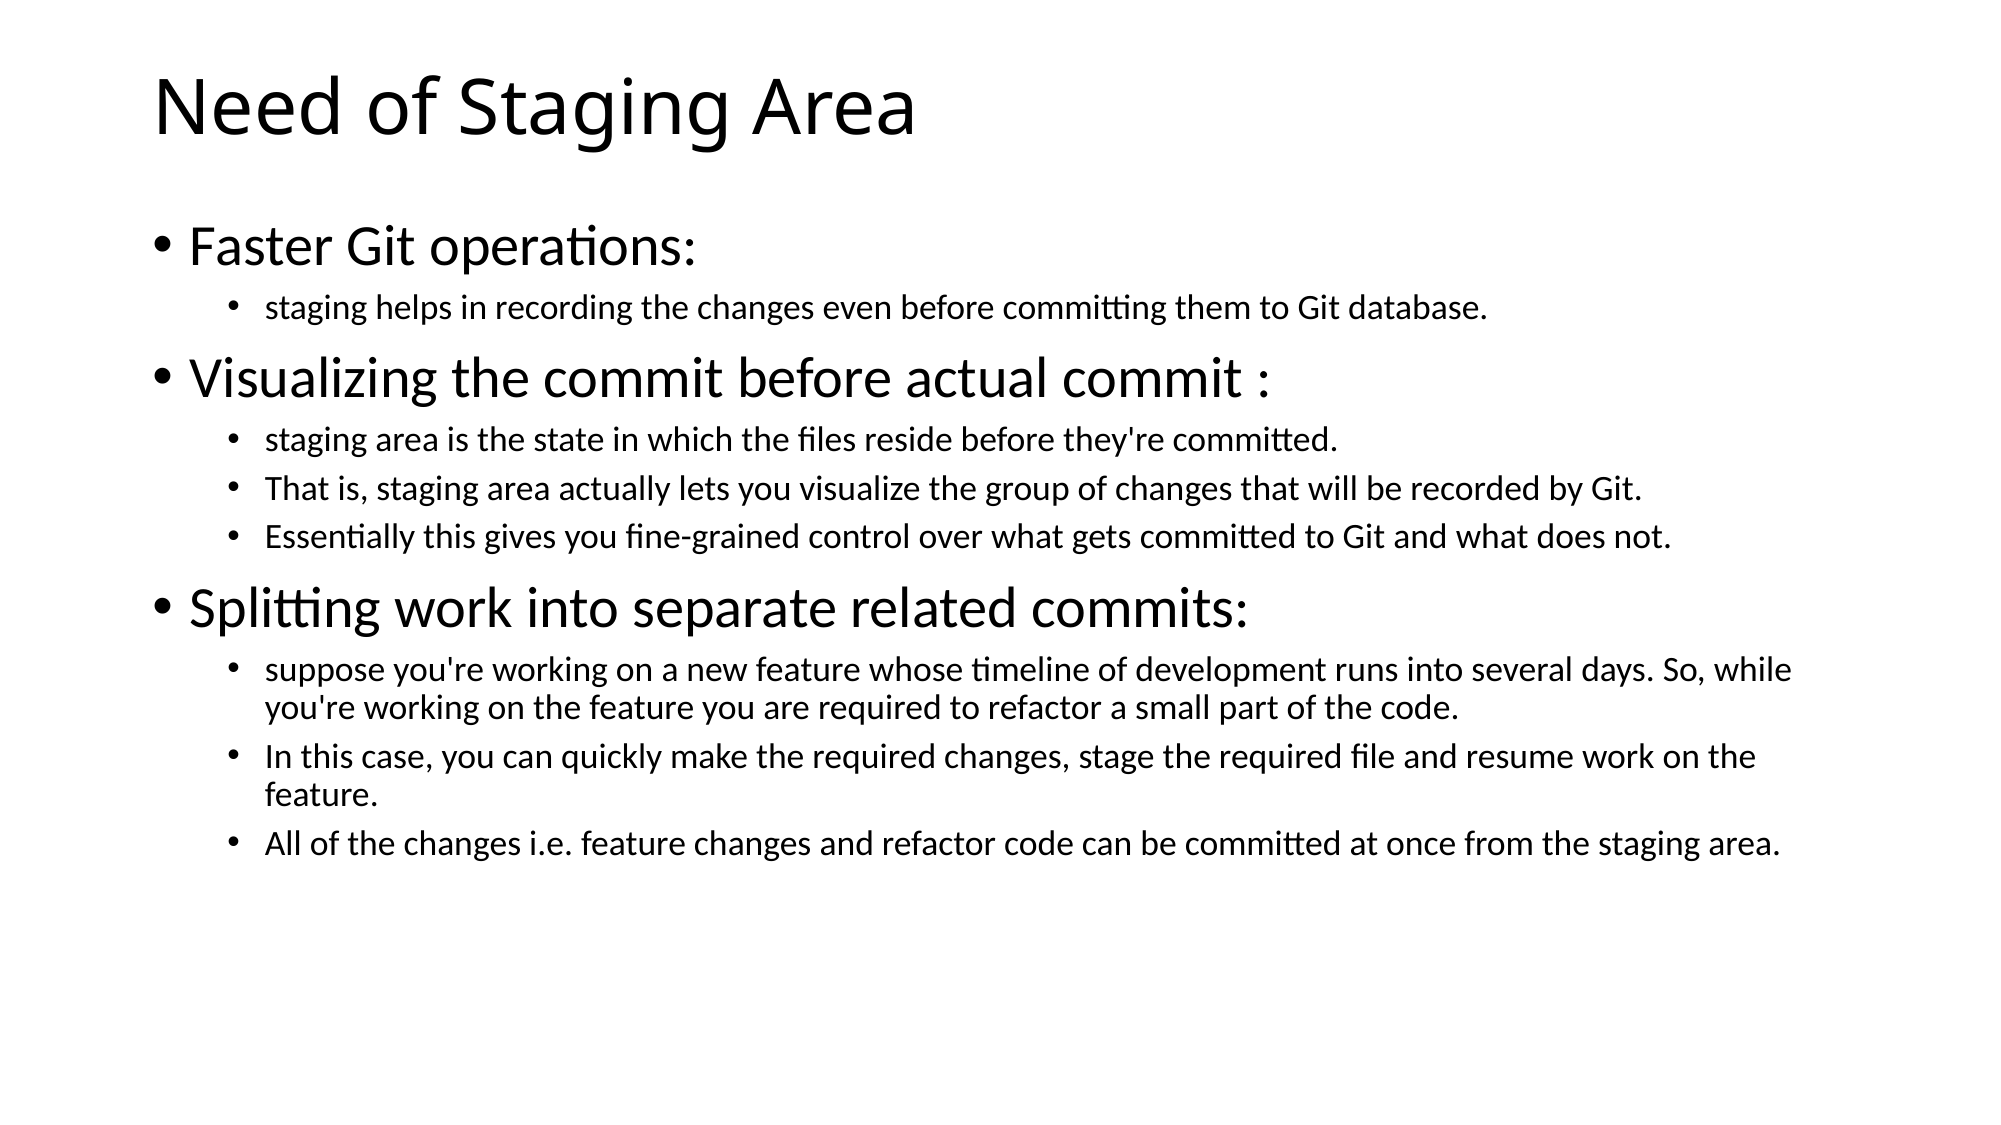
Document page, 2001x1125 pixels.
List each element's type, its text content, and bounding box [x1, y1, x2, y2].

list Faster Git operations: staging helps in recording the changes even before committing them to Git database. Visualizing the commit before actual commit : staging area is the state in which the files reside before they're committed. That is, staging area actually lets you visualize the group of changes that will be recorded by Git. Essentially this gives you fine-grained control over what gets committed to Git and what does not. Splitting work into separate related commits: suppose you're working on a new feature whose timeline of development runs into several days. So, while you're working on the feature you are required to refactor a small part of the code. In this case, you can quickly make the required changes, stage the required file and resume work on the feature. All of the changes i.e. feature changes and refactor code can be committed at once from the staging area. [137, 207, 1863, 1014]
title Need of Staging Area [137, 59, 1863, 159]
